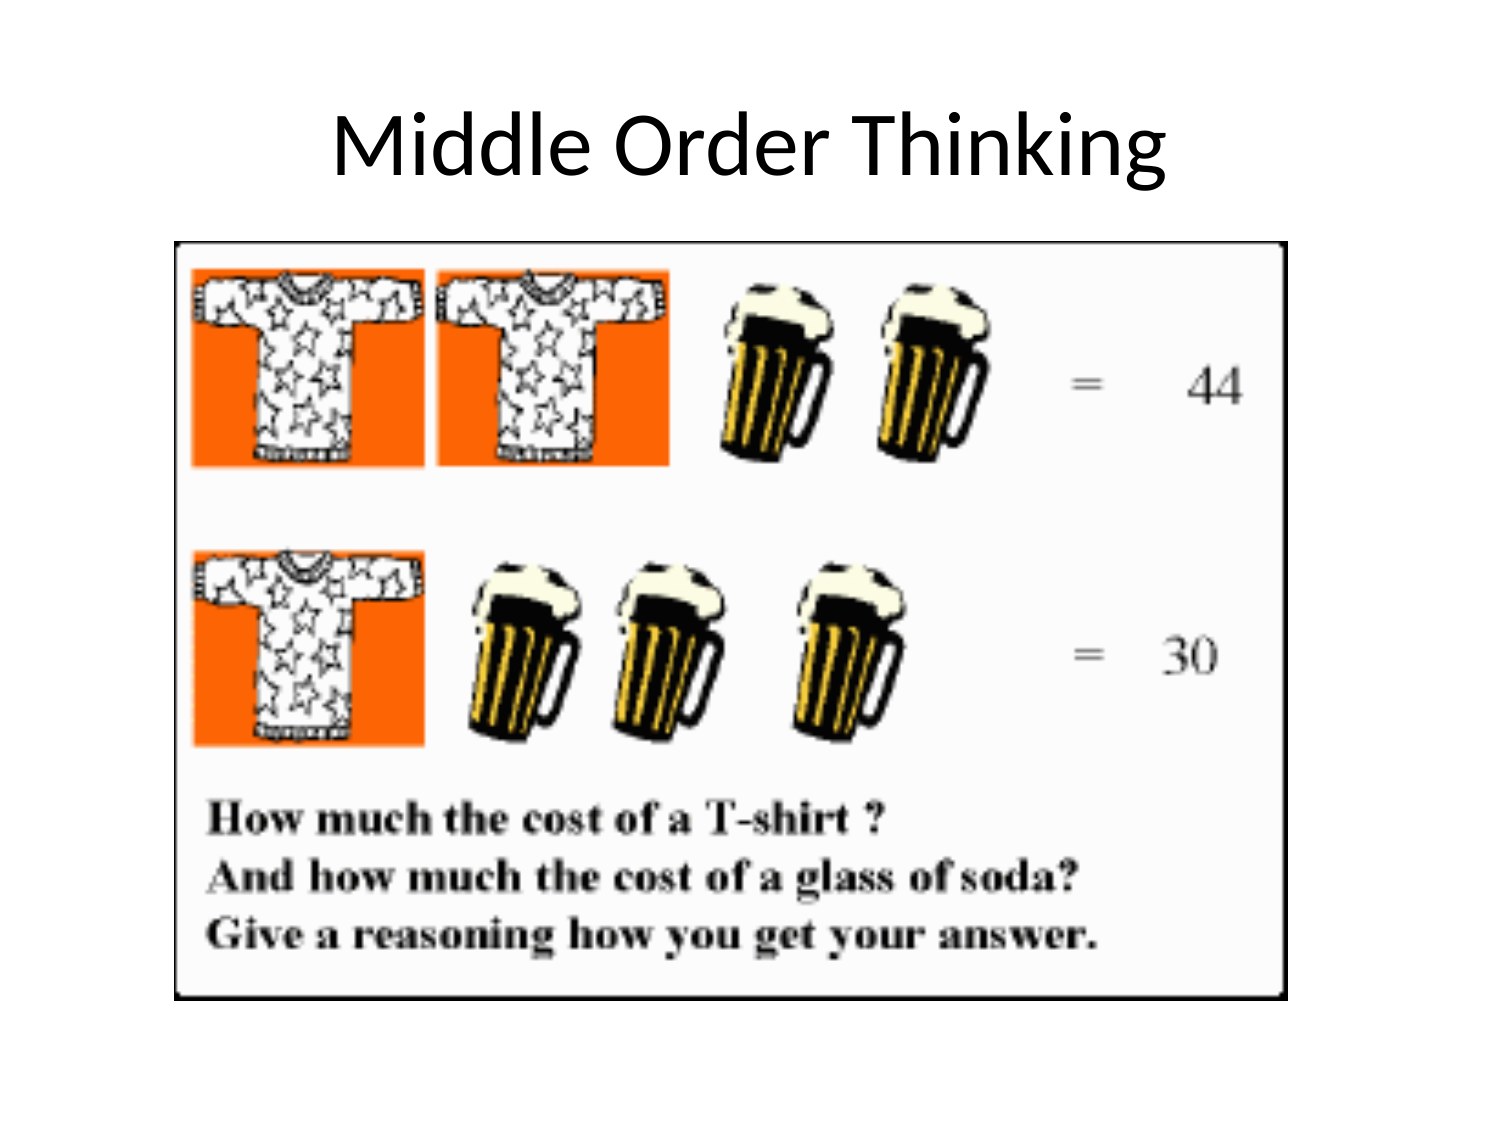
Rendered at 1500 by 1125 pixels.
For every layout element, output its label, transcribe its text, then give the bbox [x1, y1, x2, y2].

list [174, 241, 1288, 1001]
title Middle Order Thinking [75, 45, 1425, 233]
